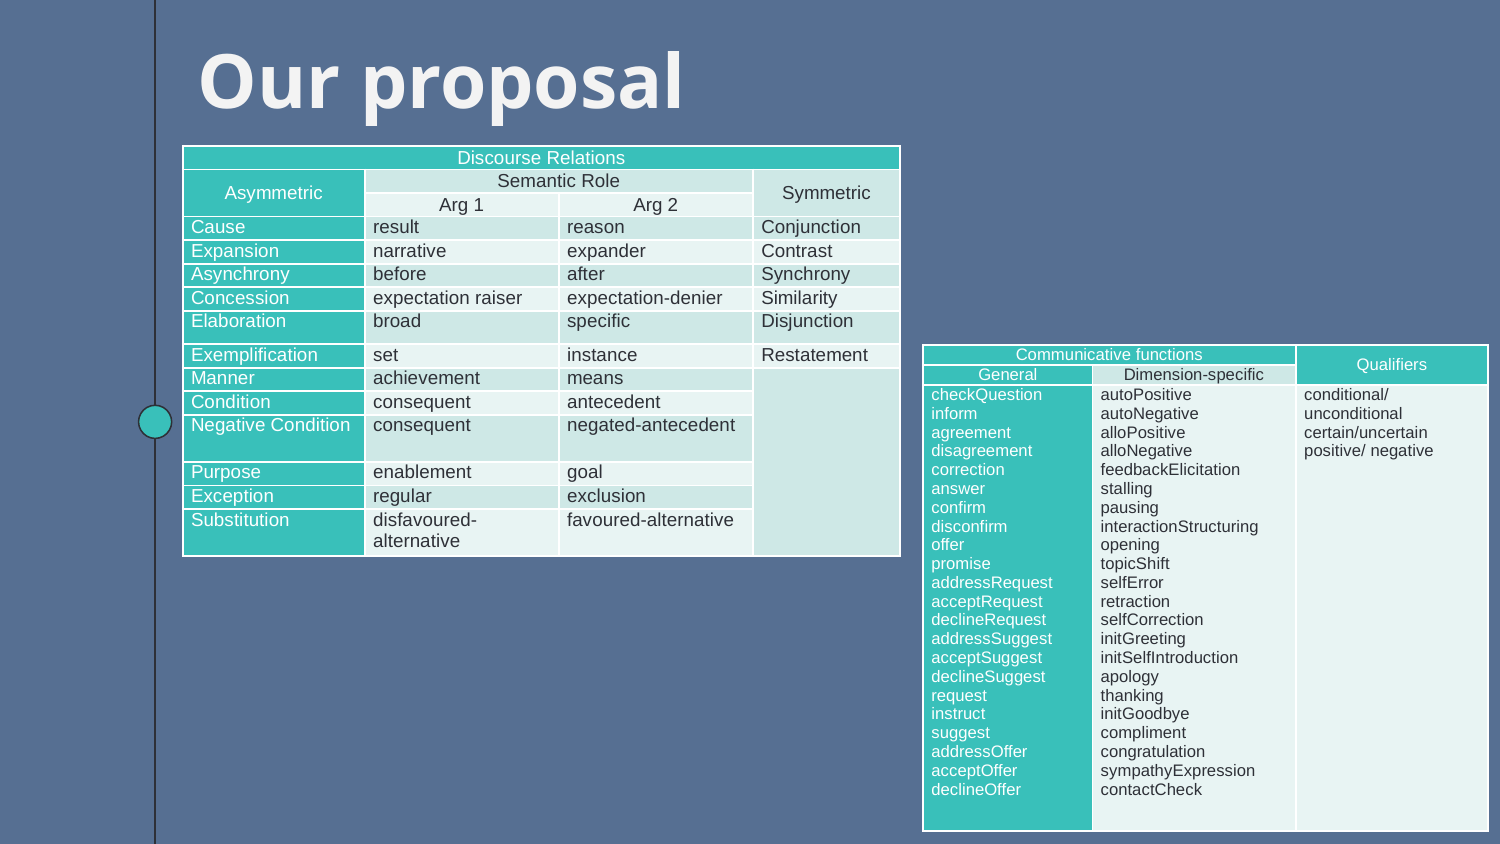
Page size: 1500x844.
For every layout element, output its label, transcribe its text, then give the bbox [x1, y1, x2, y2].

table_cell instance [560, 345, 752, 367]
table_cell Exemplification [184, 345, 364, 367]
table_cell expander [560, 241, 752, 263]
table_cell expectation-denier [560, 288, 752, 310]
table_cell narrative [366, 241, 558, 263]
table_cell Conjunction [754, 217, 899, 239]
table_cell Disjunction [754, 312, 899, 343]
table_cell Elaboration [184, 312, 364, 343]
table_header Communicative functions [924, 346, 1295, 364]
table_header Qualifiers [1297, 346, 1487, 384]
table_cell Contrast [754, 241, 899, 263]
table_cell Condition [184, 392, 364, 414]
table_cell goal [560, 463, 752, 485]
table_cell Substitution [184, 510, 364, 555]
table_cell consequent [366, 416, 558, 461]
table_cell result [366, 217, 558, 239]
table_cell set [366, 345, 558, 367]
table_cell before [366, 265, 558, 286]
table_cell Expansion [184, 241, 364, 263]
table_cell Arg 1 [366, 194, 558, 216]
table_cell exclusion [560, 486, 752, 508]
table_cell Concession [184, 288, 364, 310]
table_header Discourse Relations [184, 147, 899, 169]
table_cell reason [560, 217, 752, 239]
table_cell autoPositive autoNegative alloPositive alloNegative feedbackElicitation stalling pausing interactionStructuring opening topicShift selfError retraction selfCorrection initGreeting initSelfIntroduction apology thanking initGoodbye compliment congratulation sympathyExpression contactCheck [1093, 386, 1295, 830]
table_cell broad [366, 312, 558, 343]
table_cell Exception [184, 486, 364, 508]
table_cell means [560, 369, 752, 390]
table_cell disfavoured-alternative [366, 510, 558, 555]
table_cell specific [560, 312, 752, 343]
table_cell Synchrony [754, 265, 899, 286]
table_cell Restatement [754, 345, 899, 367]
table_cell enablement [366, 463, 558, 485]
table_cell checkQuestion inform agreement disagreement correction answer confirm disconfirm offer promise addressRequest acceptRequest declineRequest addressSuggest acceptSuggest declineSuggest request instruct suggest addressOffer acceptOffer declineOffer [924, 386, 1092, 830]
table_cell Negative Condition [184, 416, 364, 461]
table_cell General [924, 366, 1092, 384]
table_cell Arg 2 [560, 194, 752, 216]
table_cell Asynchrony [184, 265, 364, 286]
table_cell antecedent [560, 392, 752, 414]
table_cell Manner [184, 369, 364, 390]
table_cell conditional/ unconditional certain/uncertain positive/ negative [1297, 386, 1487, 830]
table_cell Semantic Role [366, 170, 752, 192]
table_cell [754, 369, 899, 555]
table_cell Asymmetric [184, 170, 364, 216]
table_cell Cause [184, 217, 364, 239]
table_cell after [560, 265, 752, 286]
table_cell Dimension-specific [1093, 366, 1295, 384]
table_cell consequent [366, 392, 558, 414]
table_cell Purpose [184, 463, 364, 485]
table_cell expectation raiser [366, 288, 558, 310]
table_cell Similarity [754, 288, 899, 310]
table_cell favoured-alternative [560, 510, 752, 555]
table_cell Symmetric [754, 170, 899, 216]
subtitle Our proposal [182, 28, 1278, 129]
table_cell regular [366, 486, 558, 508]
table_cell negated-antecedent [560, 416, 752, 461]
table_cell achievement [366, 369, 558, 390]
